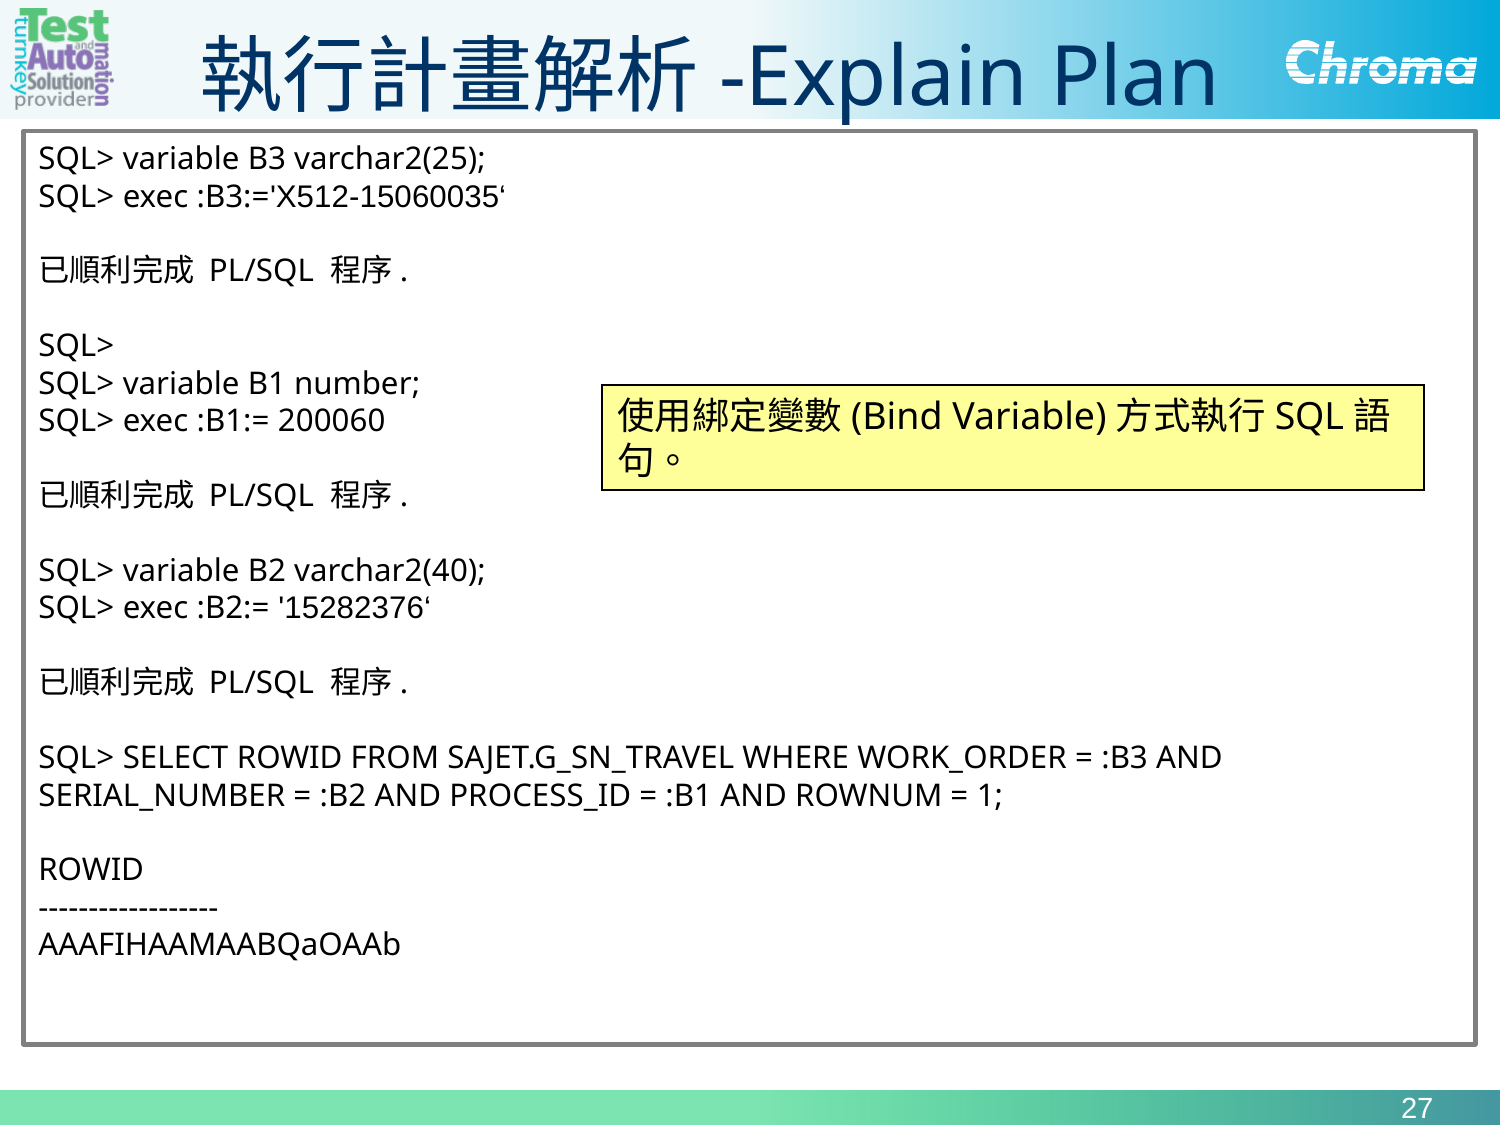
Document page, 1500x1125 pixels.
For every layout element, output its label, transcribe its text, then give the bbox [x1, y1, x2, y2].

picture [1348, 40, 1473, 84]
picture [10, 8, 114, 110]
picture [1464, 64, 1475, 76]
text_box 執行計畫解析-Explain Plan [185, 26, 1348, 131]
text_box 使用綁定變數(Bind Variable)方式執行SQL語句。 [602, 385, 1424, 490]
text_box SQL> variable B3 varchar2(25); SQL> exec :B3:='X512-15060035‘ 已順利完成 PL/SQL 程序. SQL> SQL> variable B1 number; SQL> exec :B1:= 200060 已順利完成 PL/SQL 程序. SQL> variable B2 varchar2(40); SQL> exec :B2:= '15282376‘ 已順利完成 PL/SQL 程序. SQL> SELECT ROWID FROM SAJET.G_SN_TRAVEL WHERE WORK_ORDER = :B3 AND SERIAL_NUMBER = :B2 AND PROCESS_ID = :B1 AND ROWNUM = 1; ROWID ------------------ AAAFIHAAMAABQaOAAb [23, 130, 1476, 1045]
